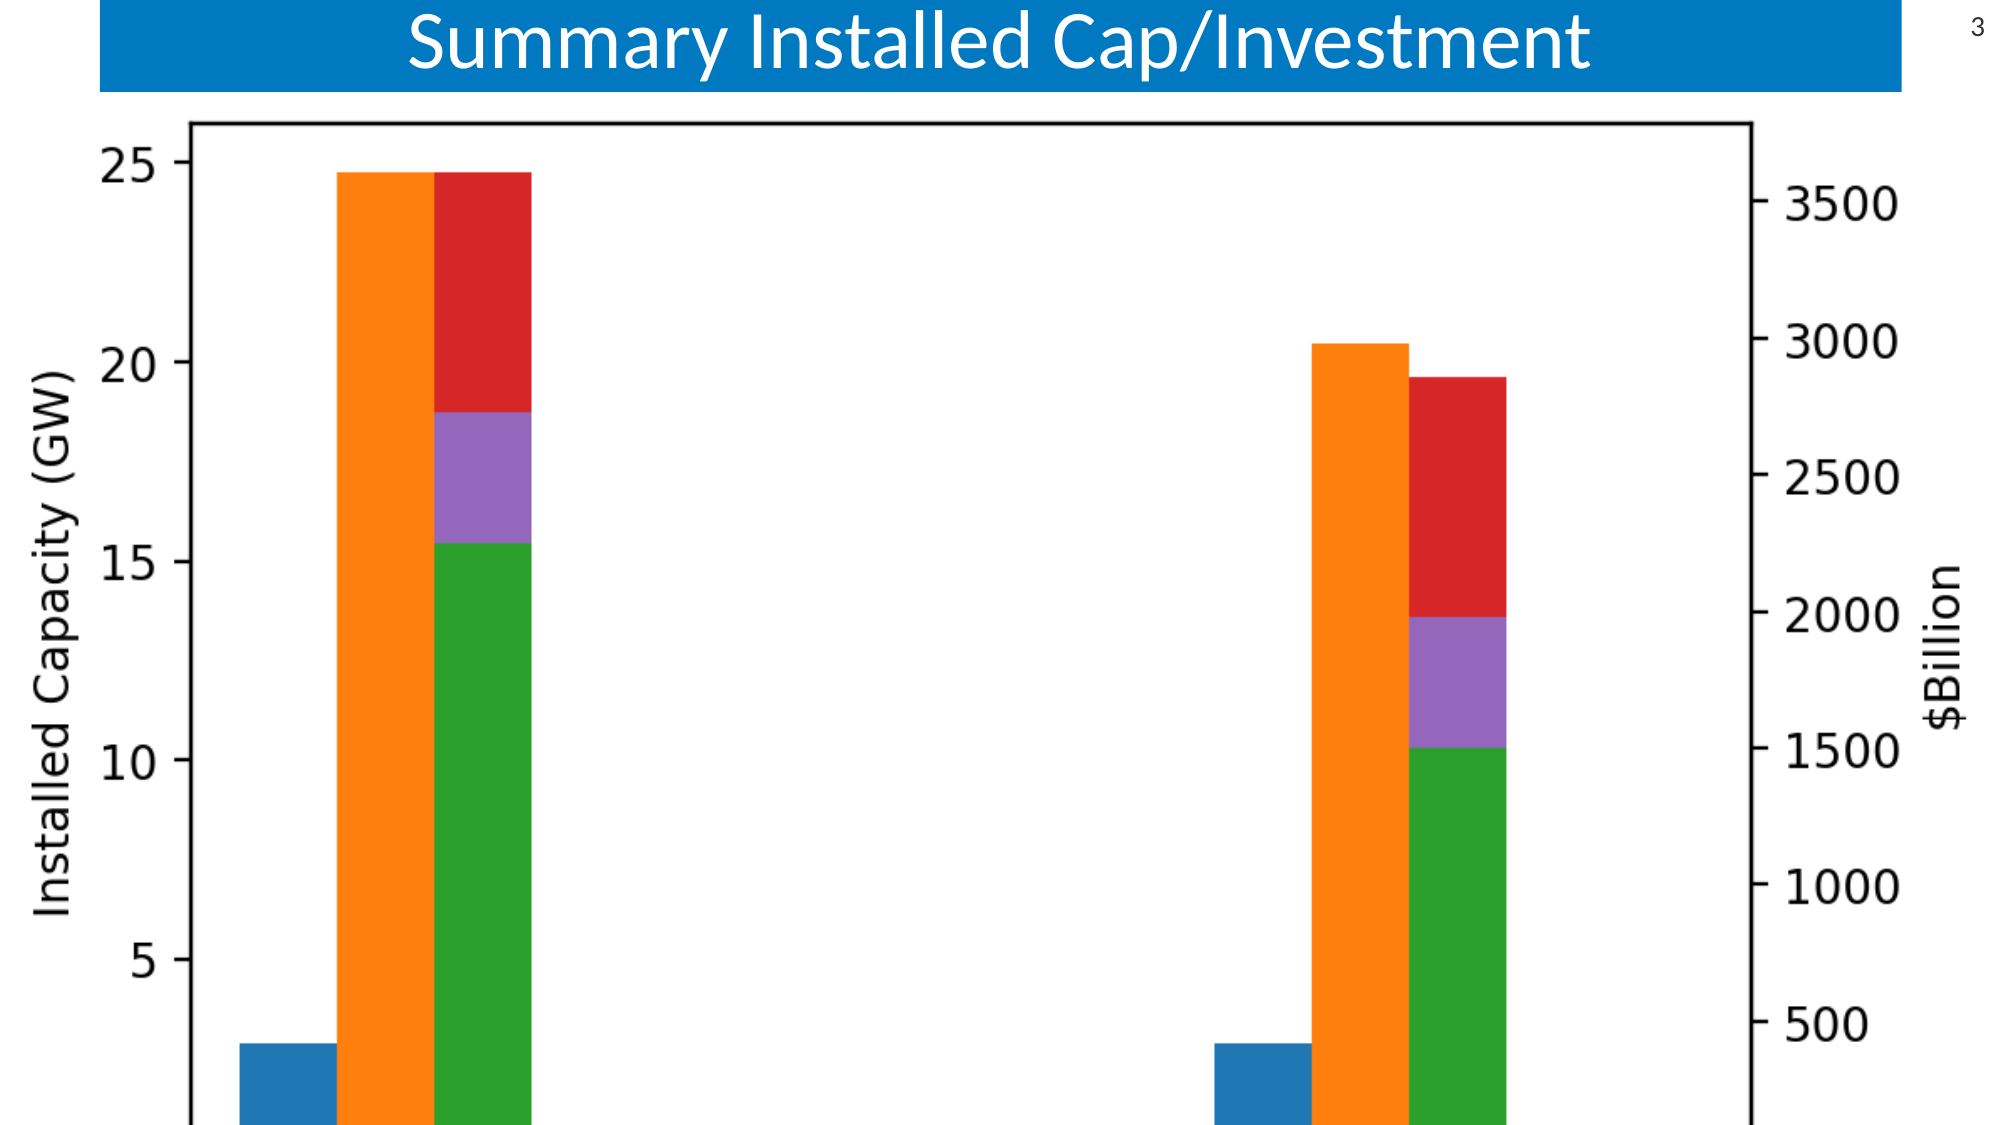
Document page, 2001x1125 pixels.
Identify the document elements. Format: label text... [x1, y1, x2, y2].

title Summary Installed Cap/Investment [99, 0, 1902, 91]
picture [0, 92, 2000, 1125]
